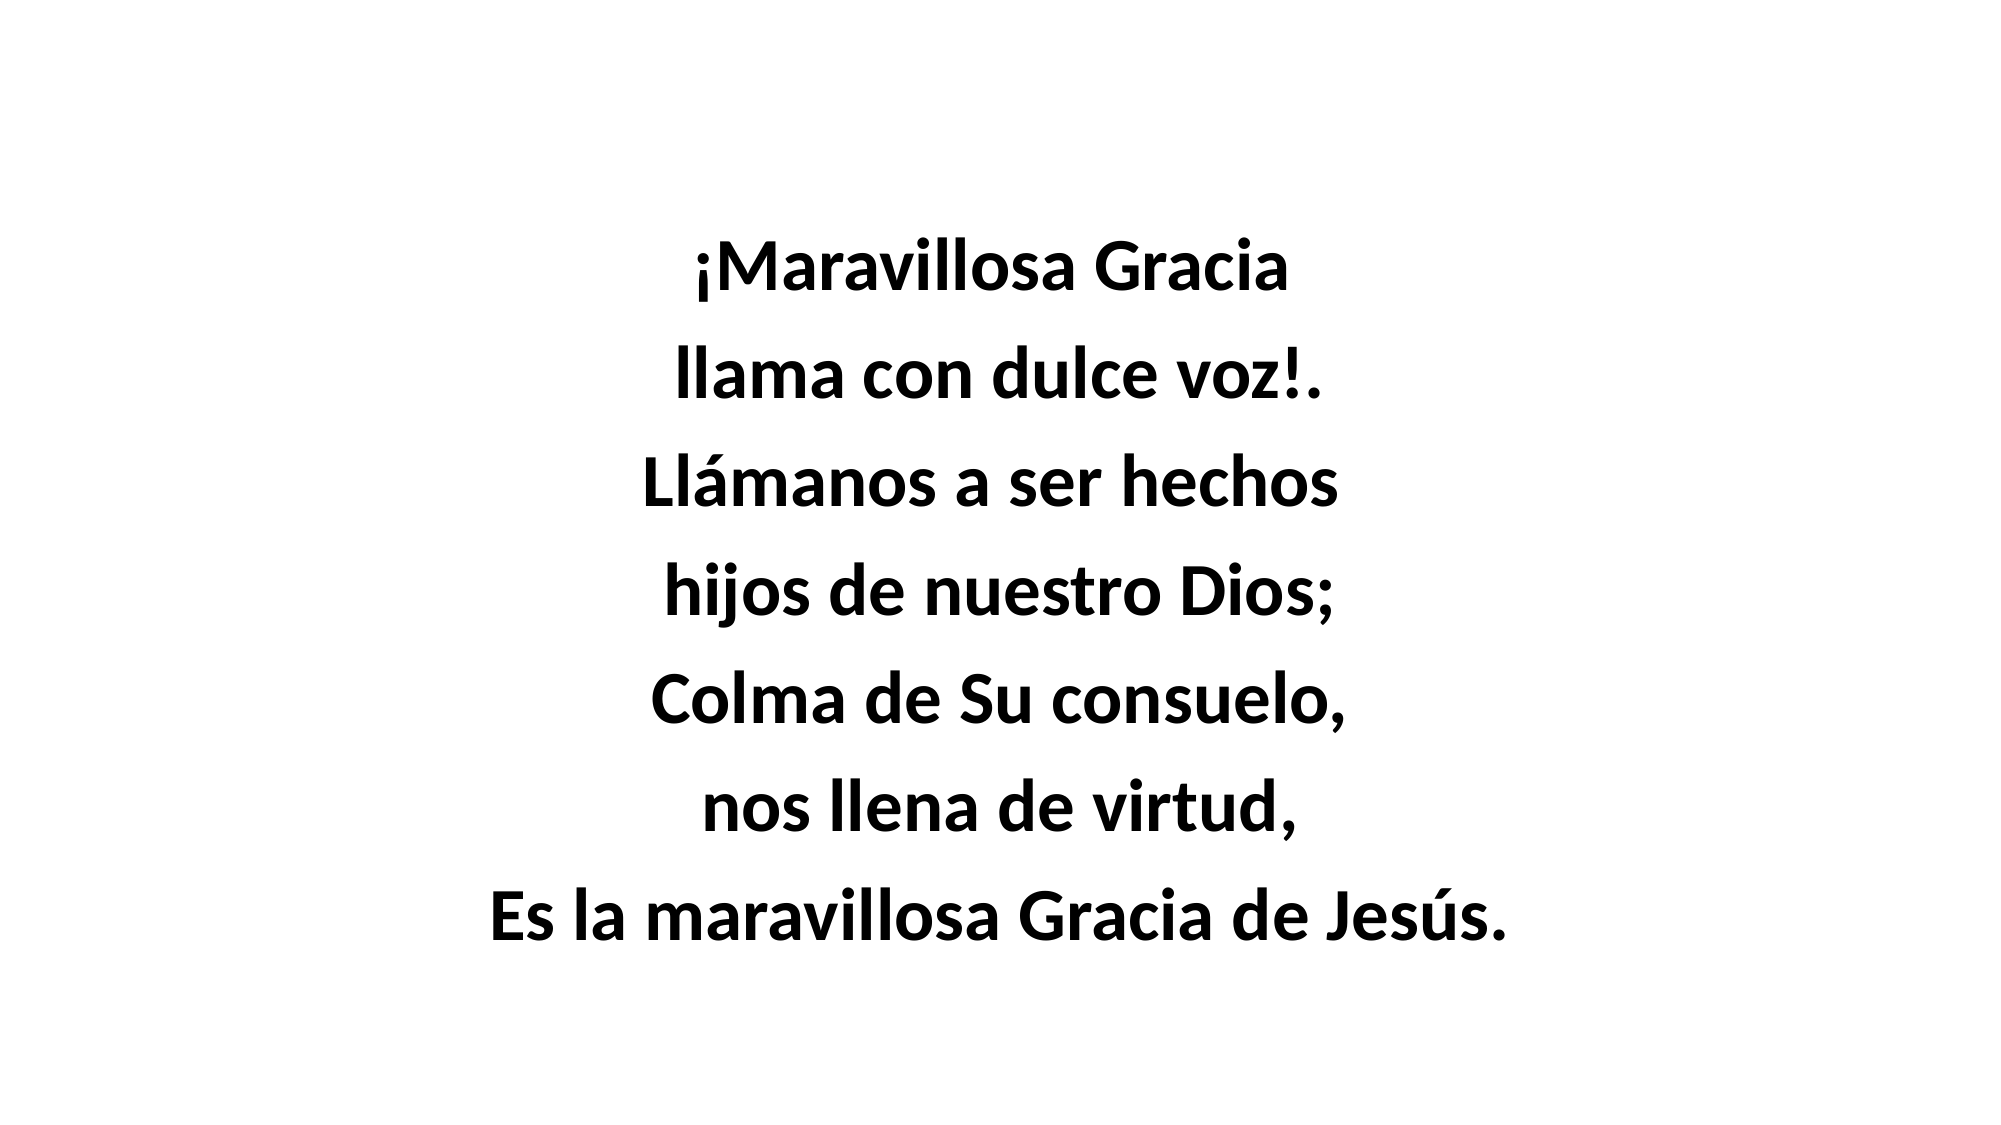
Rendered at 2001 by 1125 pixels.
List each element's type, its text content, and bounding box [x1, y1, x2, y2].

text_box ¡Maravillosa Gracia llama con dulce voz!. Llámanos a ser hechos hijos de nuestro Dios; Colma de Su consuelo, nos llena de virtud, Es la maravillosa Gracia de Jesús. [0, 189, 2000, 963]
